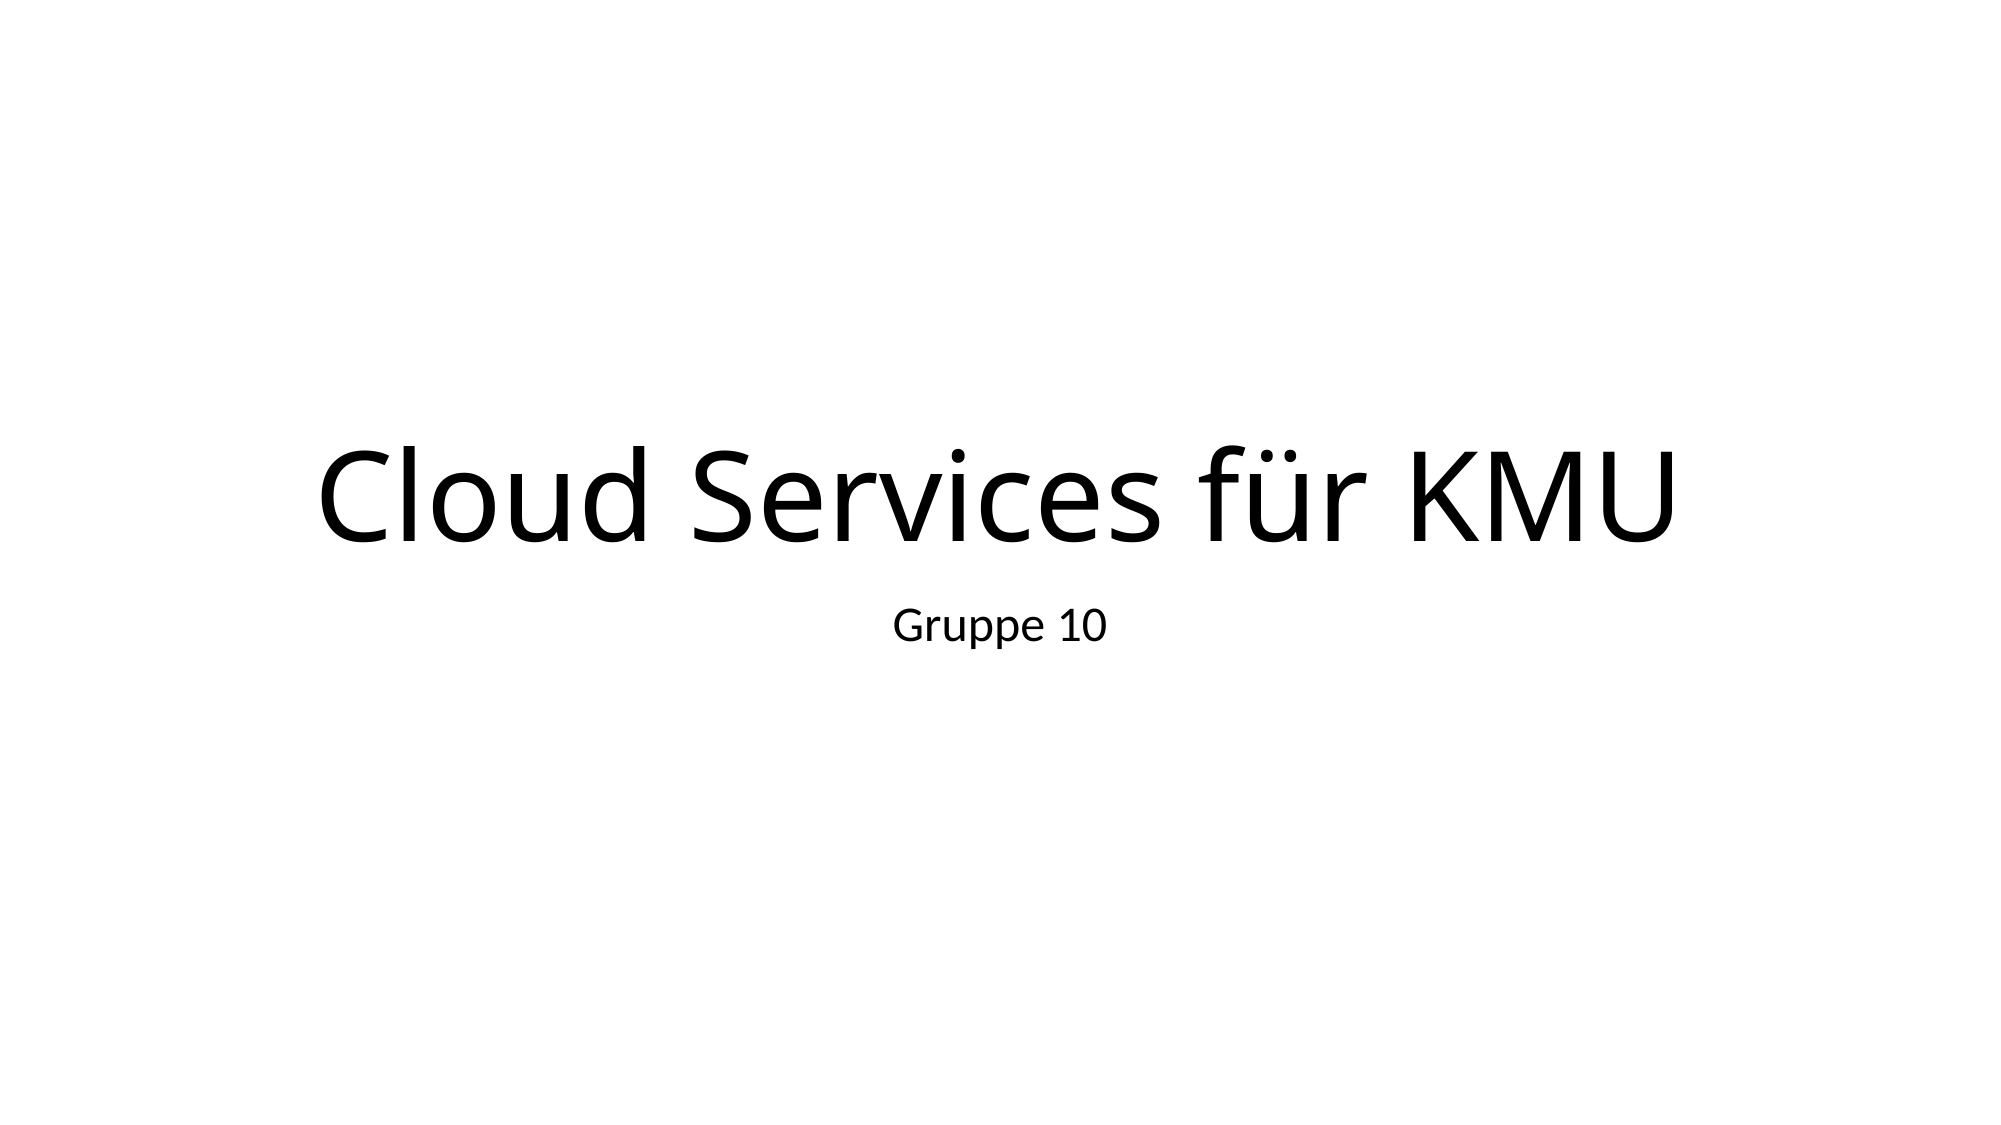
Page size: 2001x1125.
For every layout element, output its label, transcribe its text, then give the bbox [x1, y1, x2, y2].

title Cloud Services für KMU [249, 184, 1750, 576]
subtitle Gruppe 10 [249, 590, 1750, 863]
